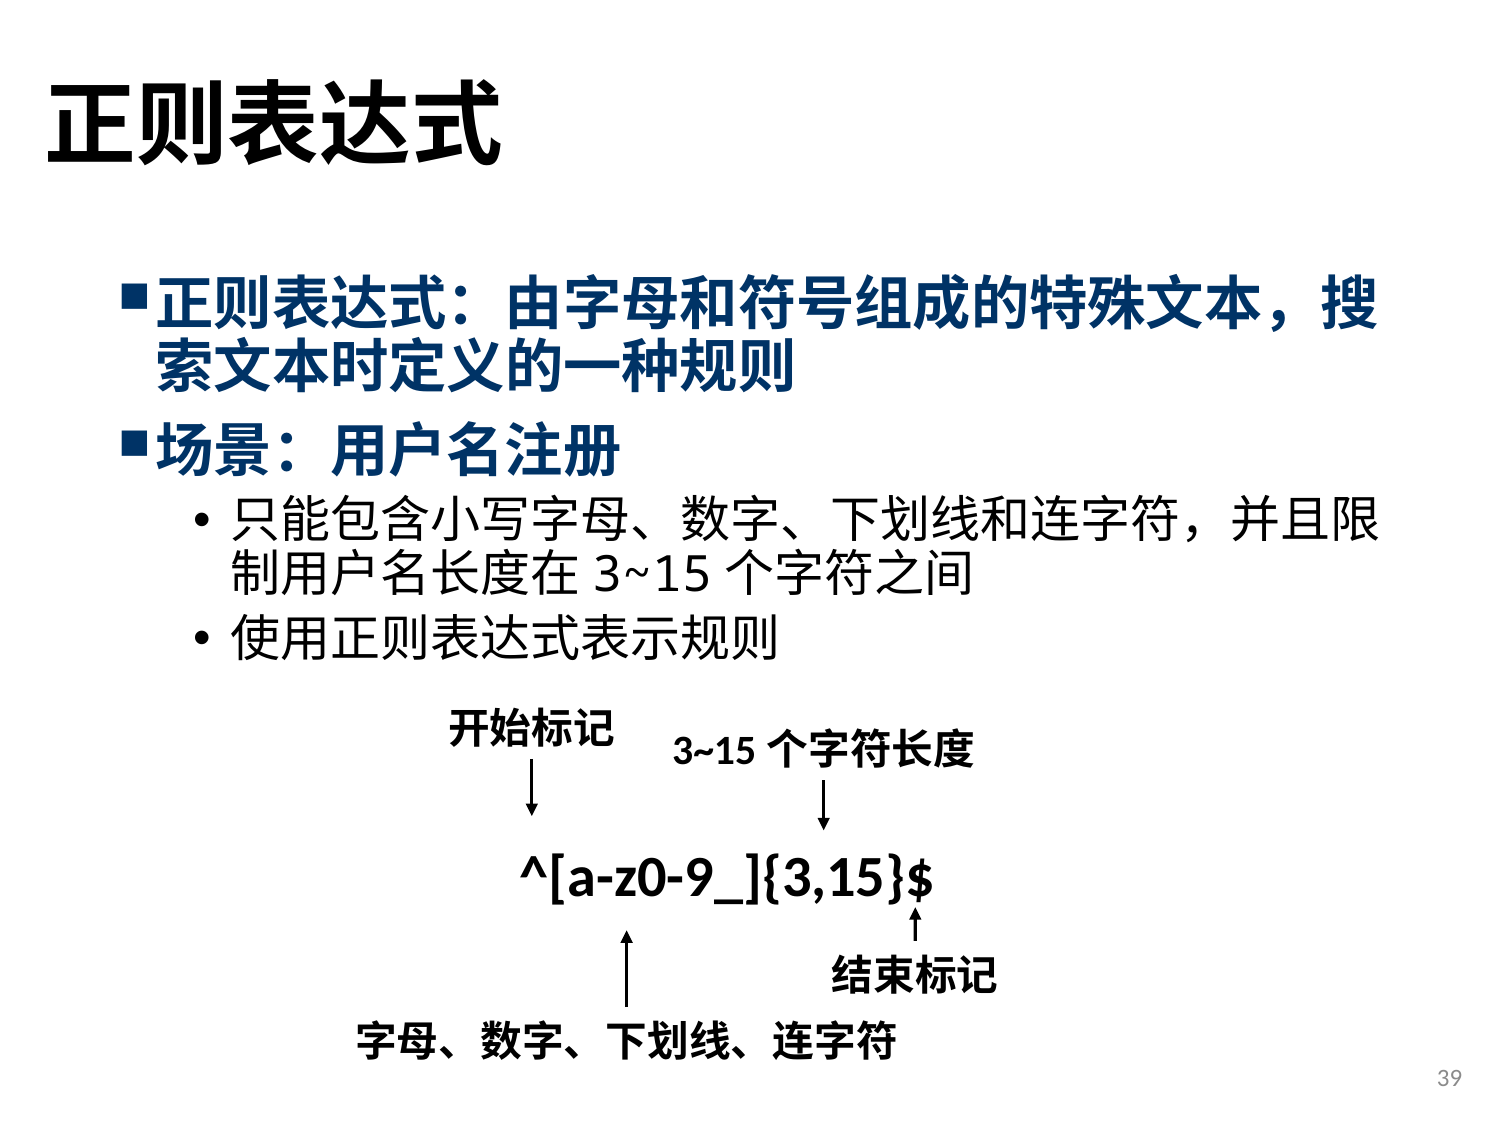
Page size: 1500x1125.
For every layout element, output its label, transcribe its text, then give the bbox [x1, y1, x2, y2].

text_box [337, 694, 1015, 1073]
slide_number 39 [1139, 1046, 1478, 1107]
title 正则表达式 [29, 19, 1324, 237]
list 正则表达式：由字母和符号组成的特殊文本，搜索文本时定义的一种规则 场景：用户名注册 只能包含小写字母、数字、下划线和连字符，并且限制用户名长度在3~15个字符之间 使用正则表达式表示规则 [103, 267, 1424, 1083]
